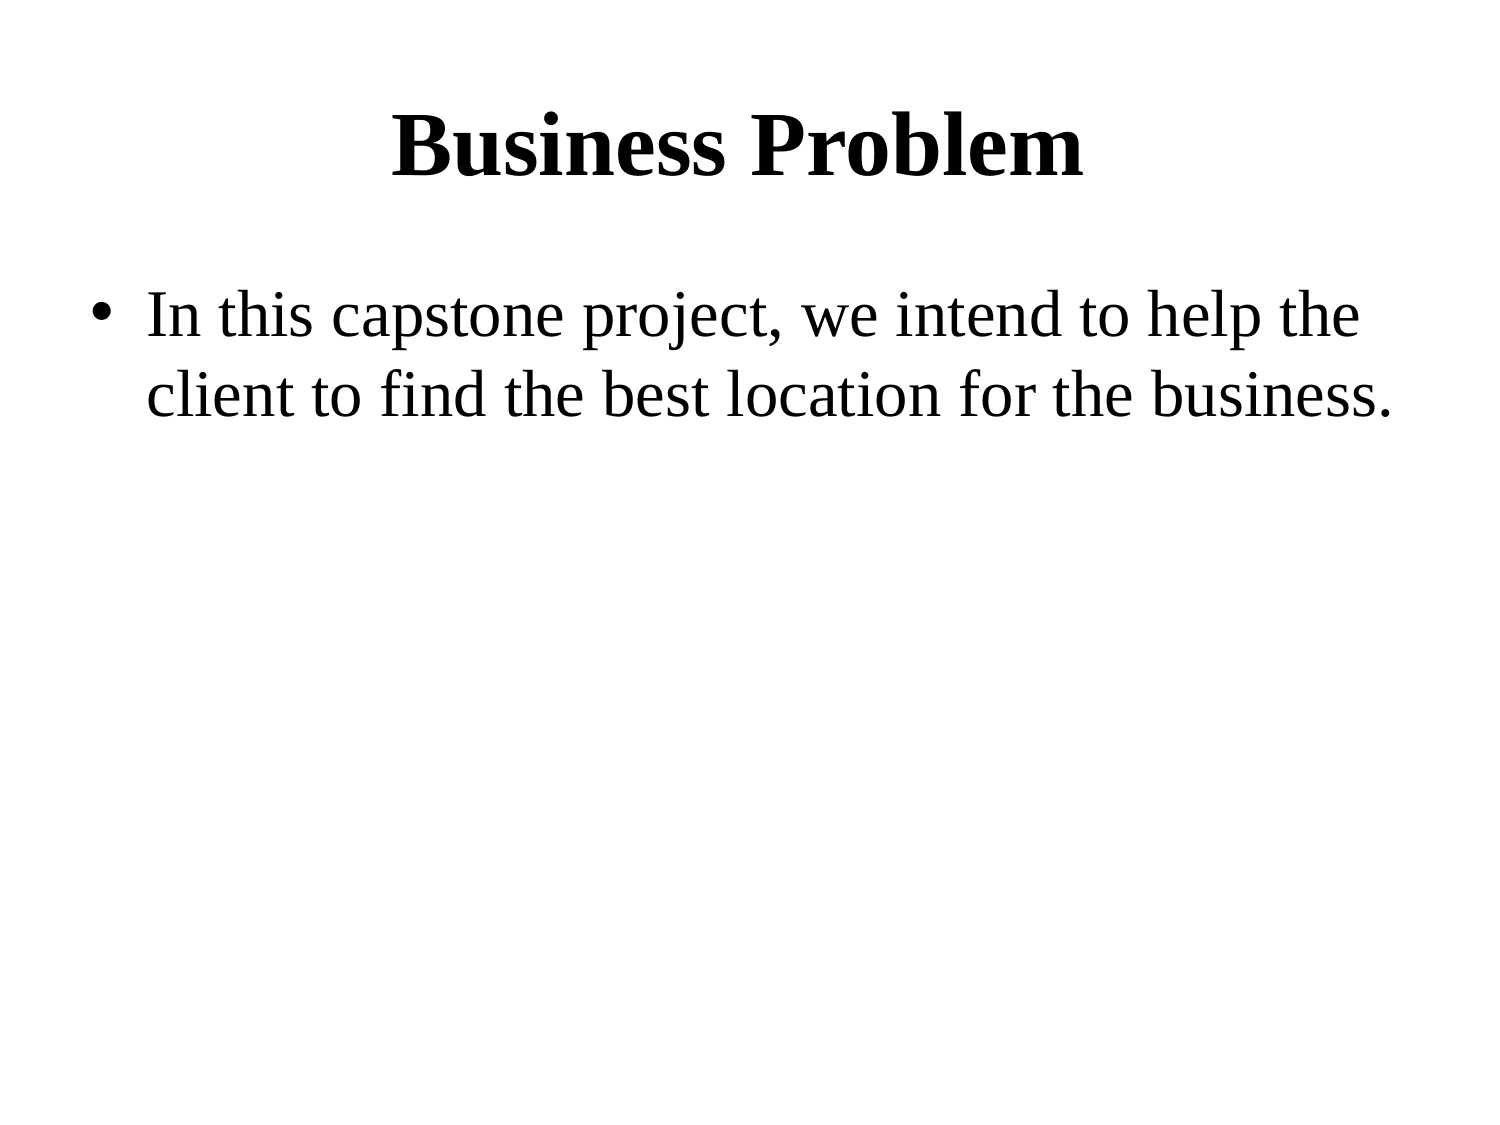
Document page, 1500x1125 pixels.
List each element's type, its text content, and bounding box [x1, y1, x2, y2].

title Business Problem [75, 45, 1425, 233]
list In this capstone project, we intend to help the client to find the best location for the business. [75, 262, 1425, 1005]
